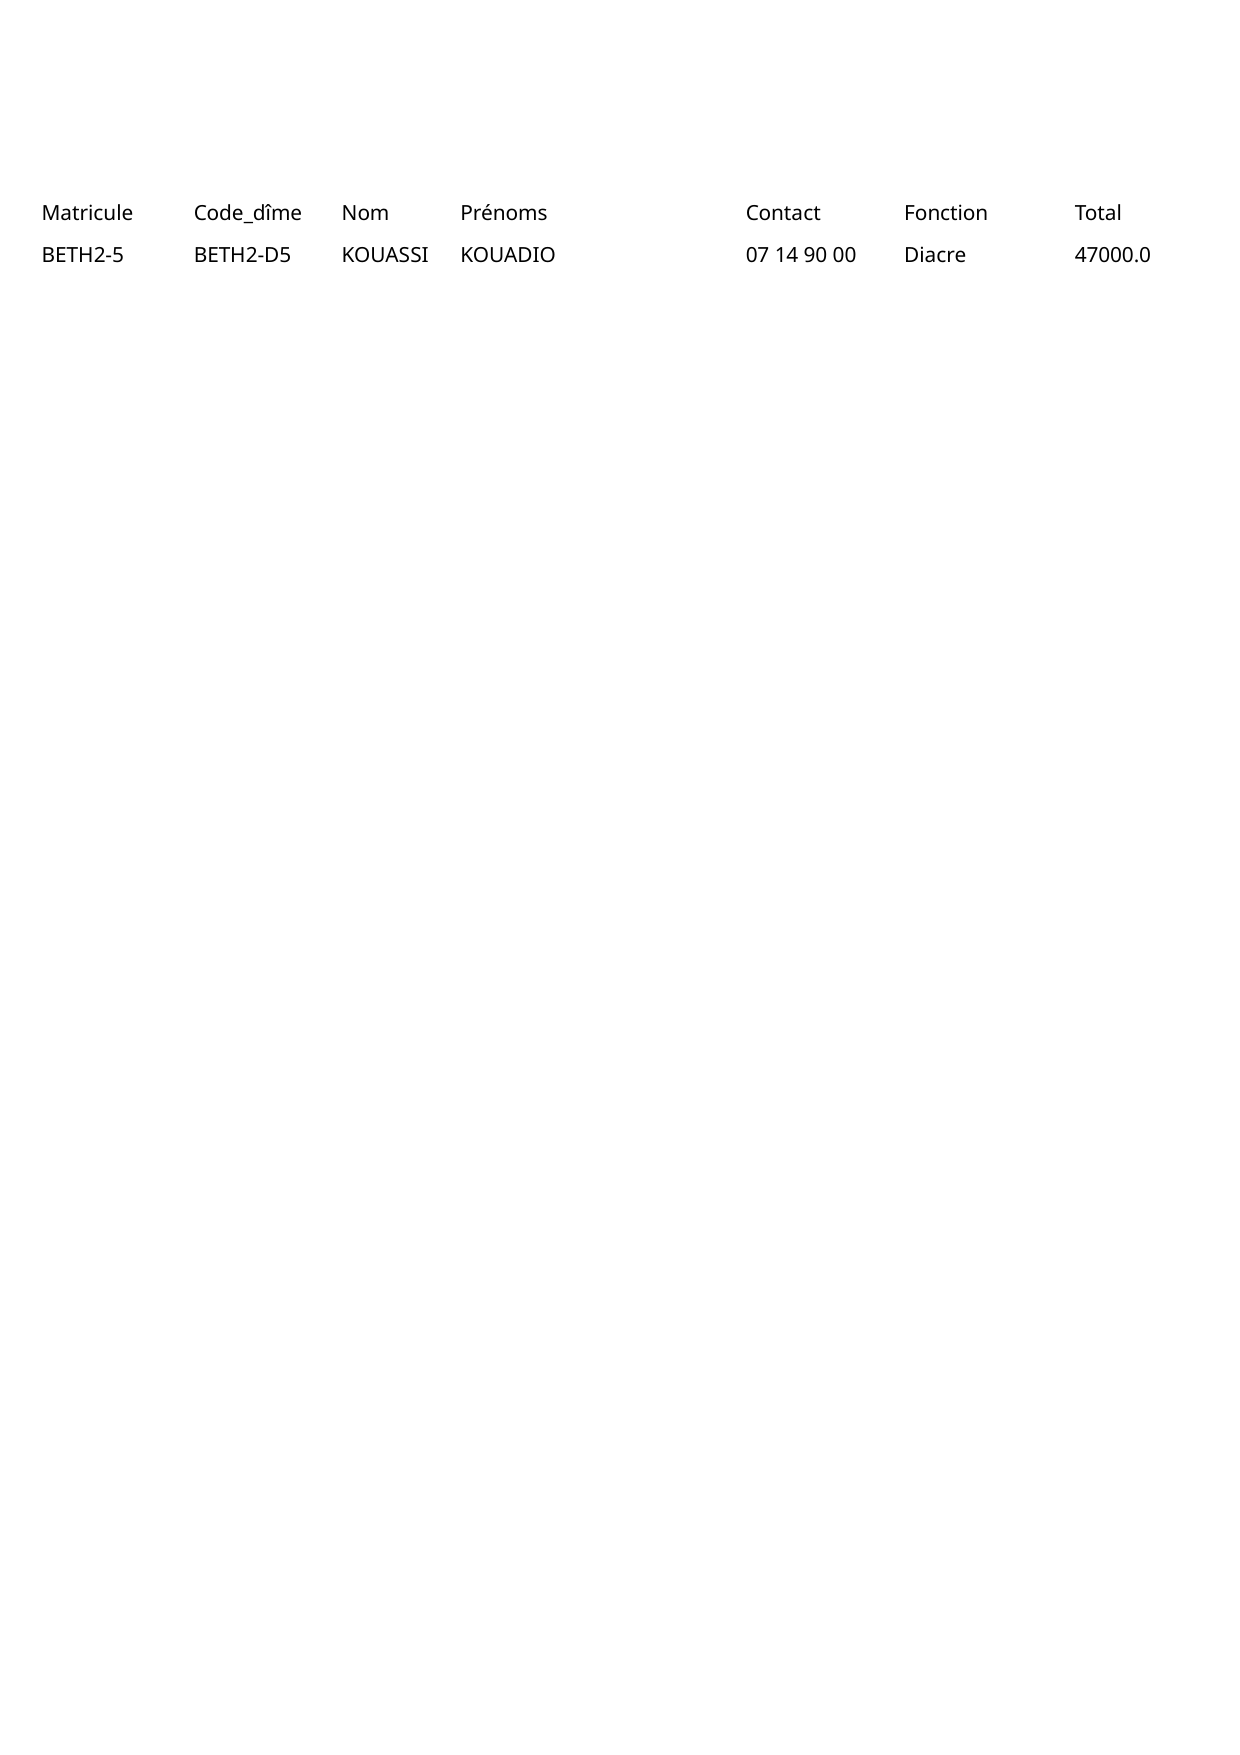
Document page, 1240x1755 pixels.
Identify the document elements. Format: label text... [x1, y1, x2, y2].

text_box 47000.0 [1074, 241, 1198, 284]
text_box KOUADIO [460, 241, 745, 284]
text_box BETH2-5 [41, 241, 193, 284]
text_box KOUASSI [341, 241, 460, 284]
text_box Matricule [41, 199, 193, 241]
text_box Diacre [904, 241, 1074, 284]
text_box Prénoms [460, 199, 745, 241]
text_box Total [1074, 199, 1198, 241]
text_box 07 14 90 00 [745, 241, 904, 284]
text_box Code_dîme [193, 199, 341, 241]
text_box Nom [341, 199, 460, 241]
text_box Contact [745, 199, 904, 241]
text_box Fonction [904, 199, 1074, 241]
text_box BETH2-D5 [193, 241, 341, 284]
